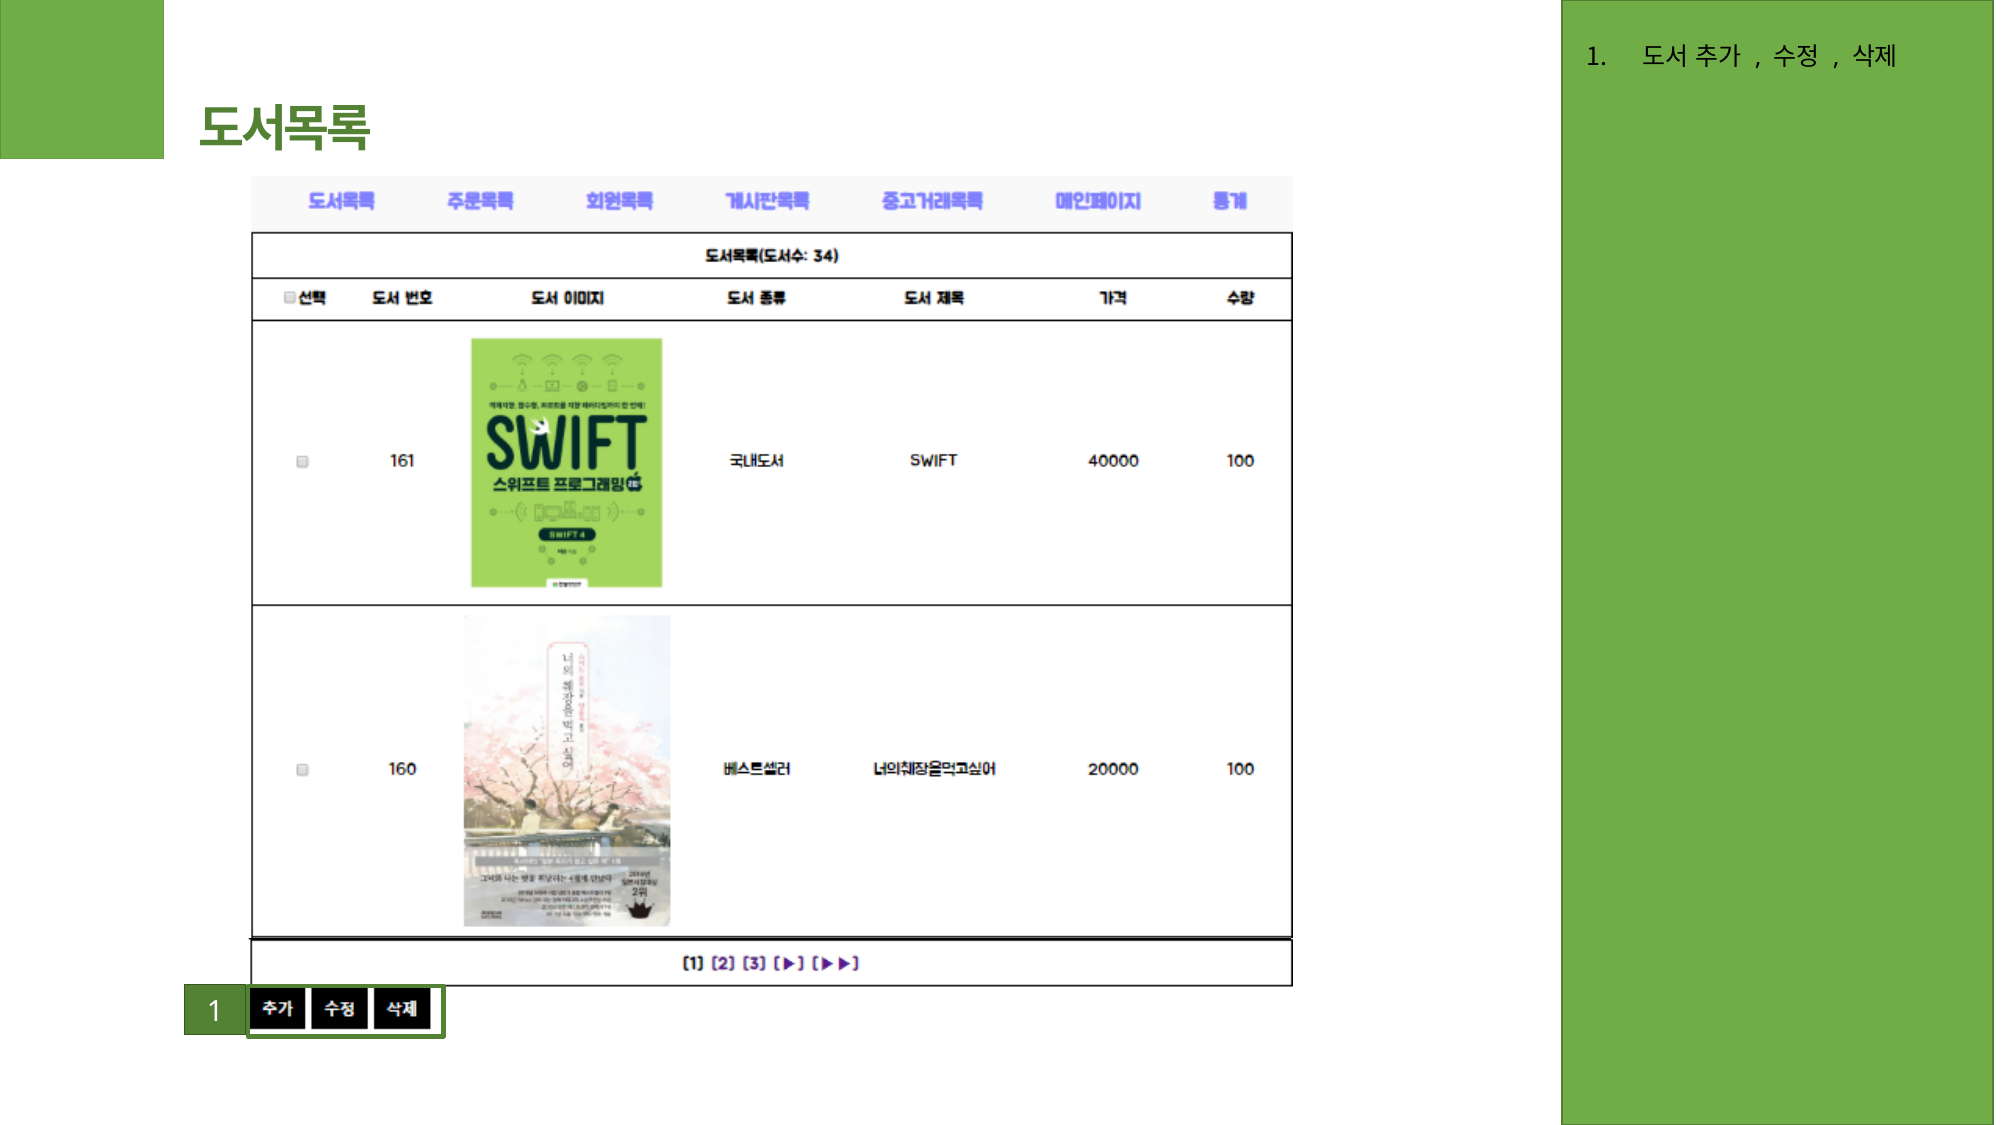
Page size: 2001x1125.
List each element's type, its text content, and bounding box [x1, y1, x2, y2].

picture [246, 176, 1293, 1034]
text_box 1 [184, 984, 246, 1035]
text_box 도서 추가 , 수정 , 삭제 [1571, 32, 2000, 78]
text_box 도서목록 [183, 89, 720, 164]
text_box [1561, 0, 1994, 1125]
picture [0, 0, 164, 160]
